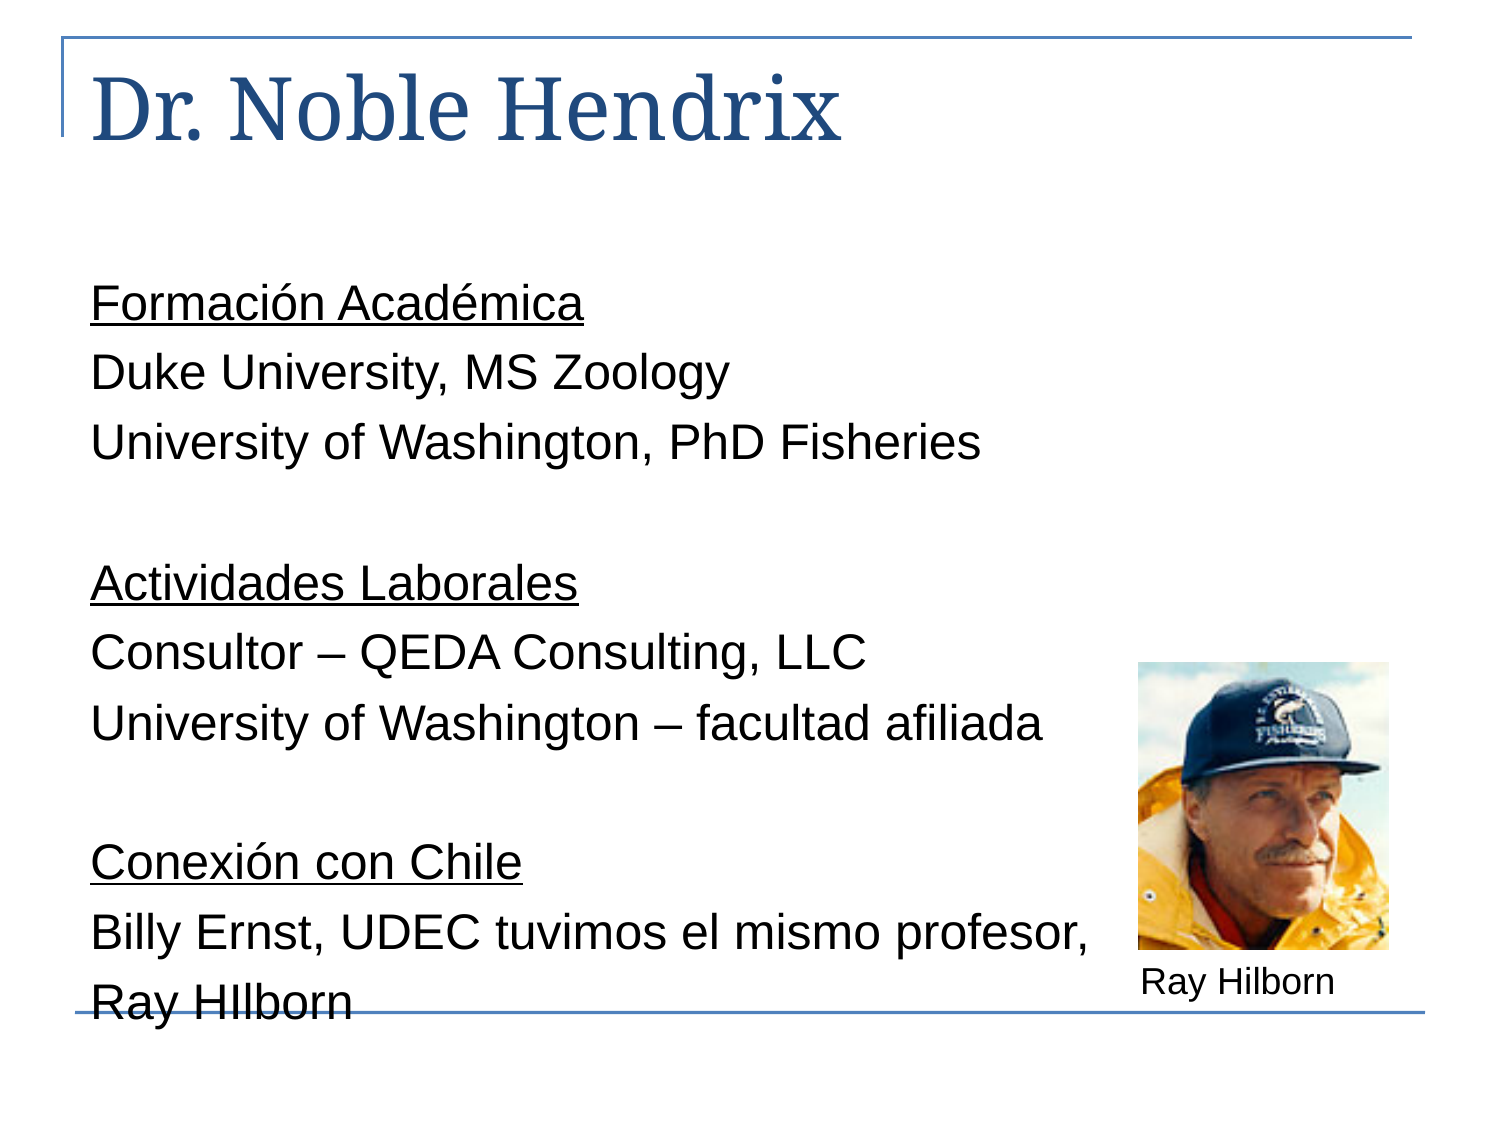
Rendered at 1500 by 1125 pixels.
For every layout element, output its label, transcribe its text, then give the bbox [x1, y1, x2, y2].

picture [1137, 662, 1389, 950]
text_box Ray Hilborn [1125, 949, 1426, 1010]
title Dr. Noble Hendrix [75, 45, 1425, 233]
list Formación Académica Duke University, MS Zoology University of Washington, PhD Fisheries Actividades Laborales Consultor – QEDA Consulting, LLC University of Washington – facultad afiliada Conexión con Chile Billy Ernst, UDEC tuvimos el mismo profesor, Ray HIlborn [75, 262, 1425, 1050]
